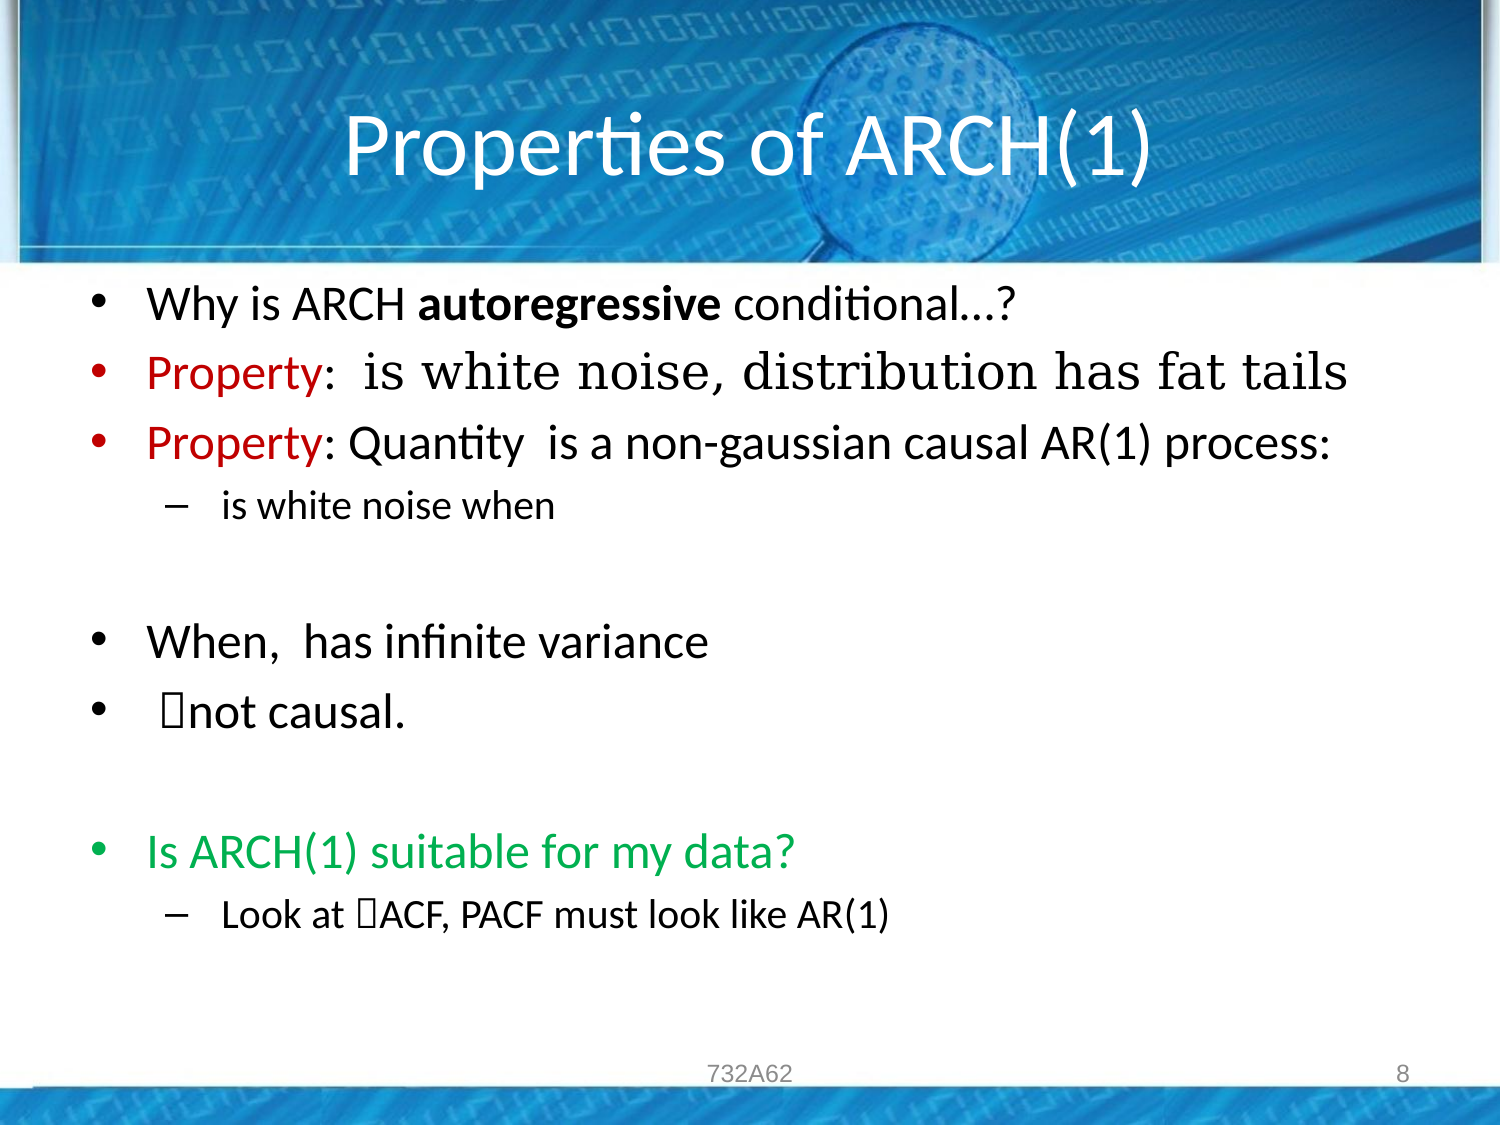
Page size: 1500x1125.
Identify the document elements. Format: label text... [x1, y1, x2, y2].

title Properties of ARCH(1) [75, 45, 1425, 233]
slide_number 8 [1074, 1042, 1425, 1103]
picture [0, 0, 1500, 1125]
footer 732A62 [512, 1042, 988, 1103]
